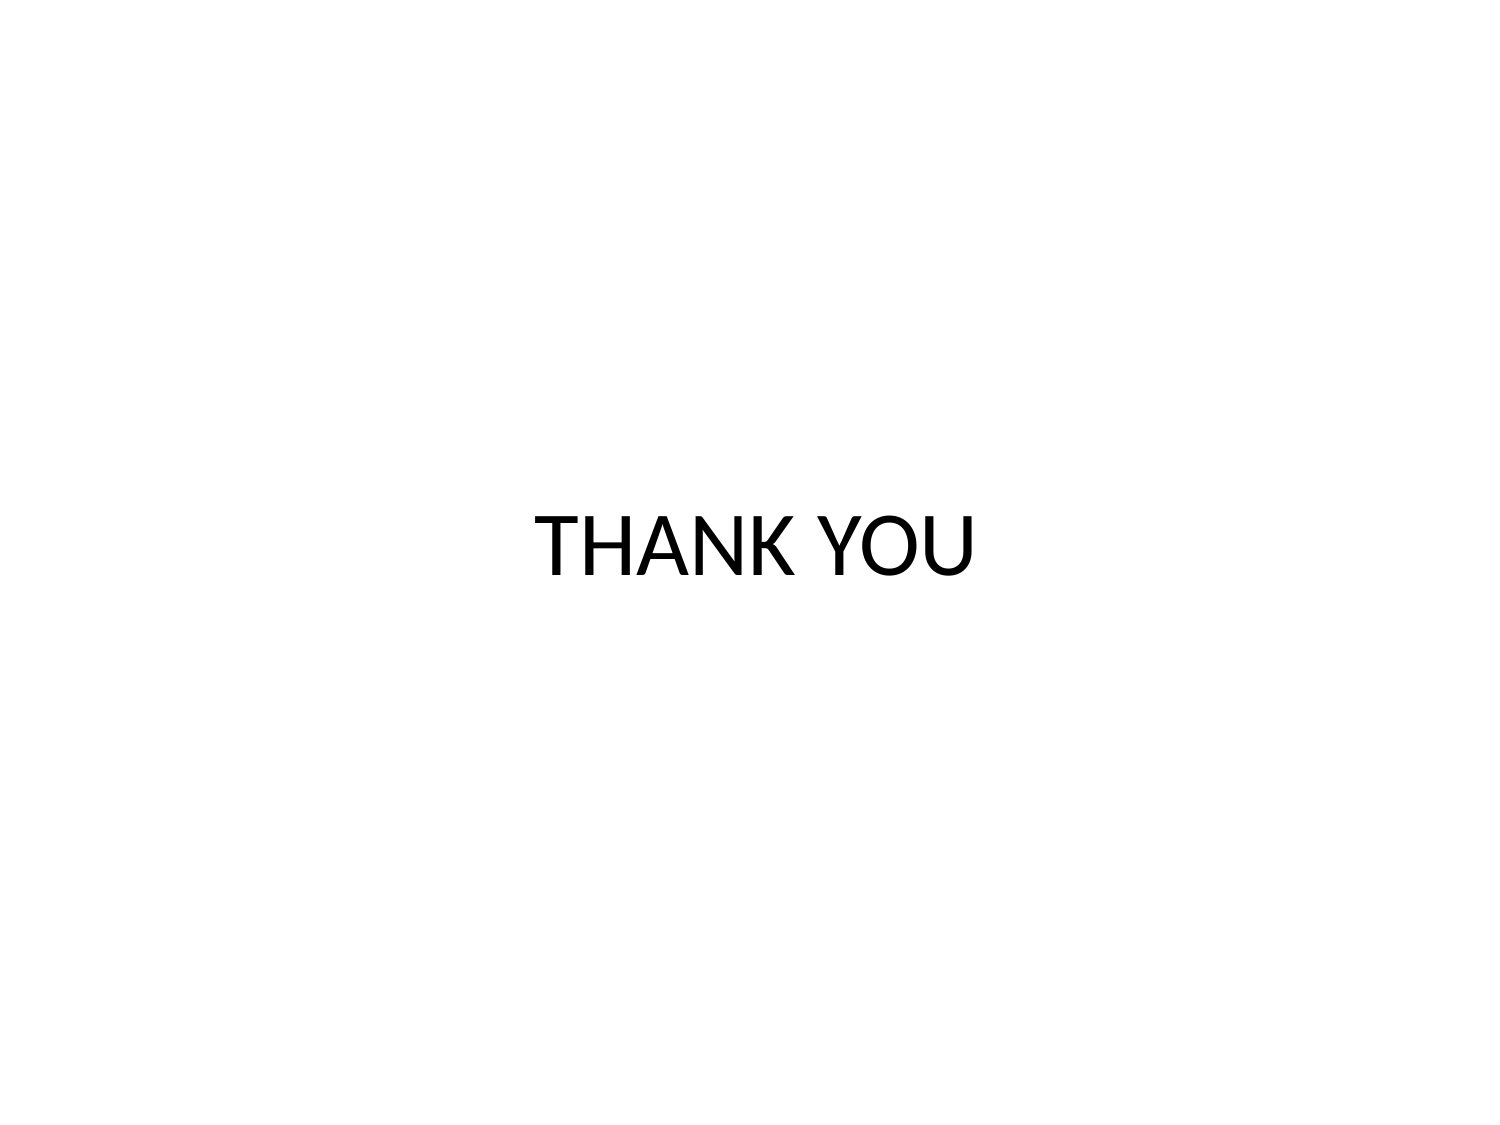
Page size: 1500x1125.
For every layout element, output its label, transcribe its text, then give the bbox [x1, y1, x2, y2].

title THANK YOU [82, 445, 1432, 633]
